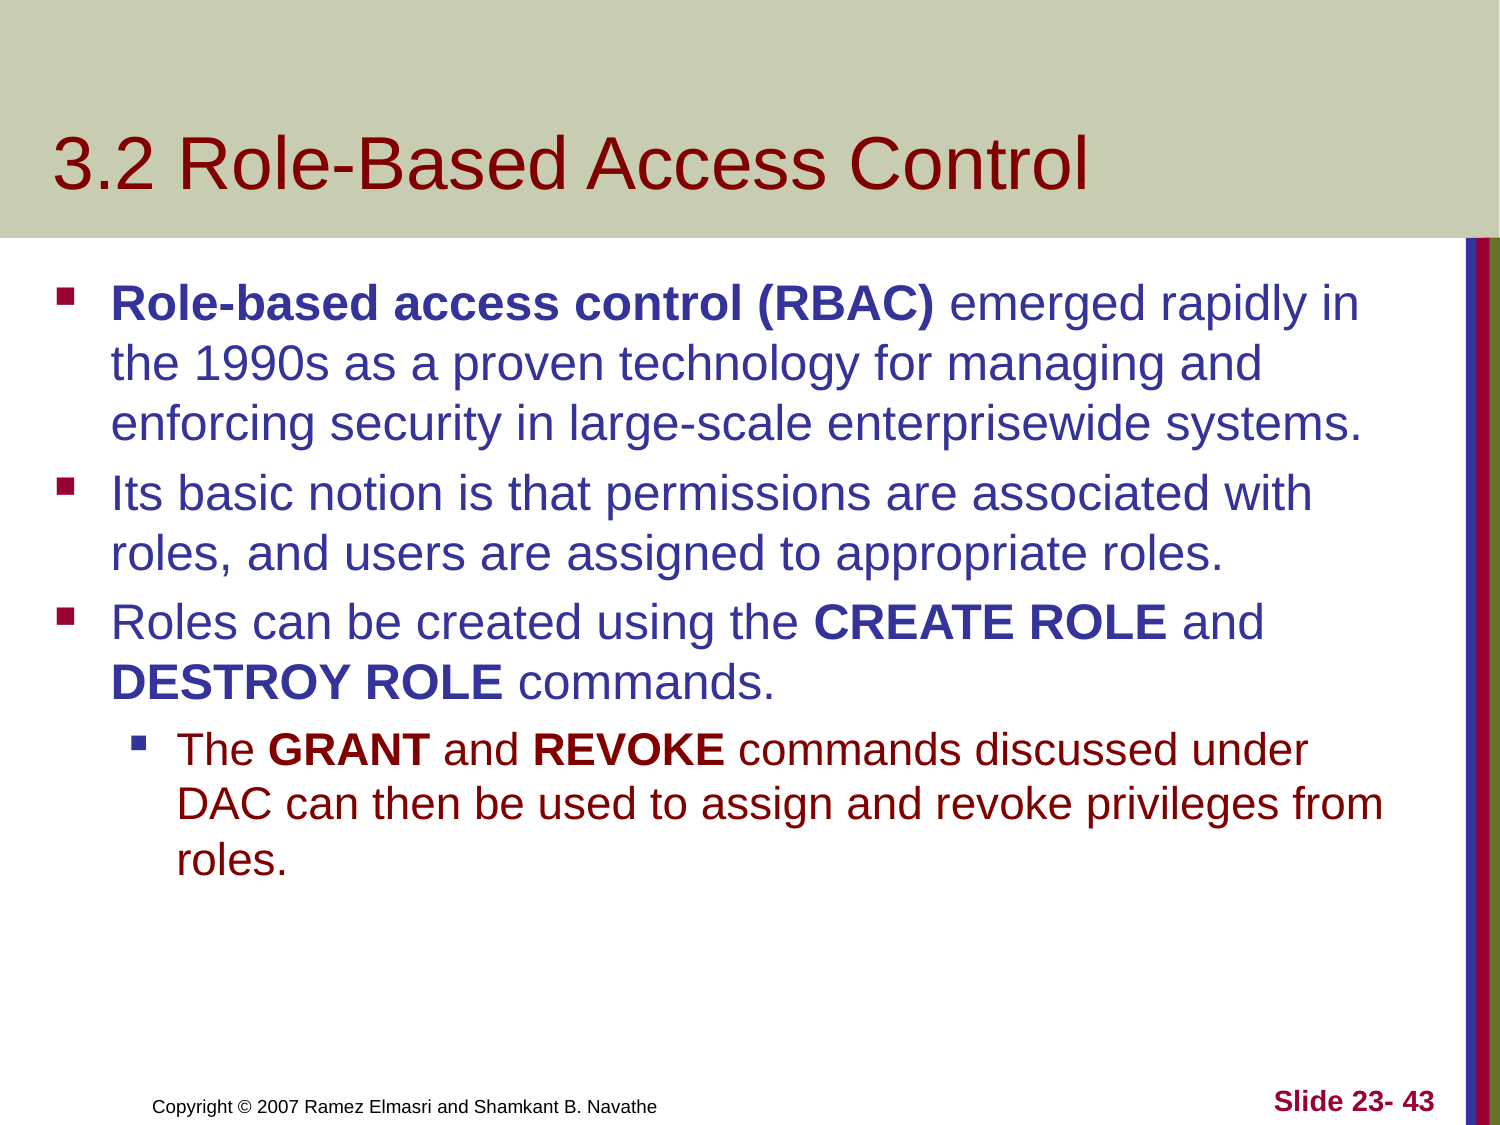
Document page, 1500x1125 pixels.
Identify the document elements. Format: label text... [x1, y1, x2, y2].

title 3.2 Role-Based Access Control [37, 49, 1317, 213]
list Role-based access control (RBAC) emerged rapidly in the 1990s as a proven technology for managing and enforcing security in large-scale enterprisewide systems. Its basic notion is that permissions are associated with roles, and users are assigned to appropriate roles. Roles can be created using the CREATE ROLE and DESTROY ROLE commands. The GRANT and REVOKE commands discussed under DAC can then be used to assign and revoke privileges from roles. [39, 262, 1400, 1013]
slide_number Slide 23- 43 [1137, 1050, 1450, 1125]
